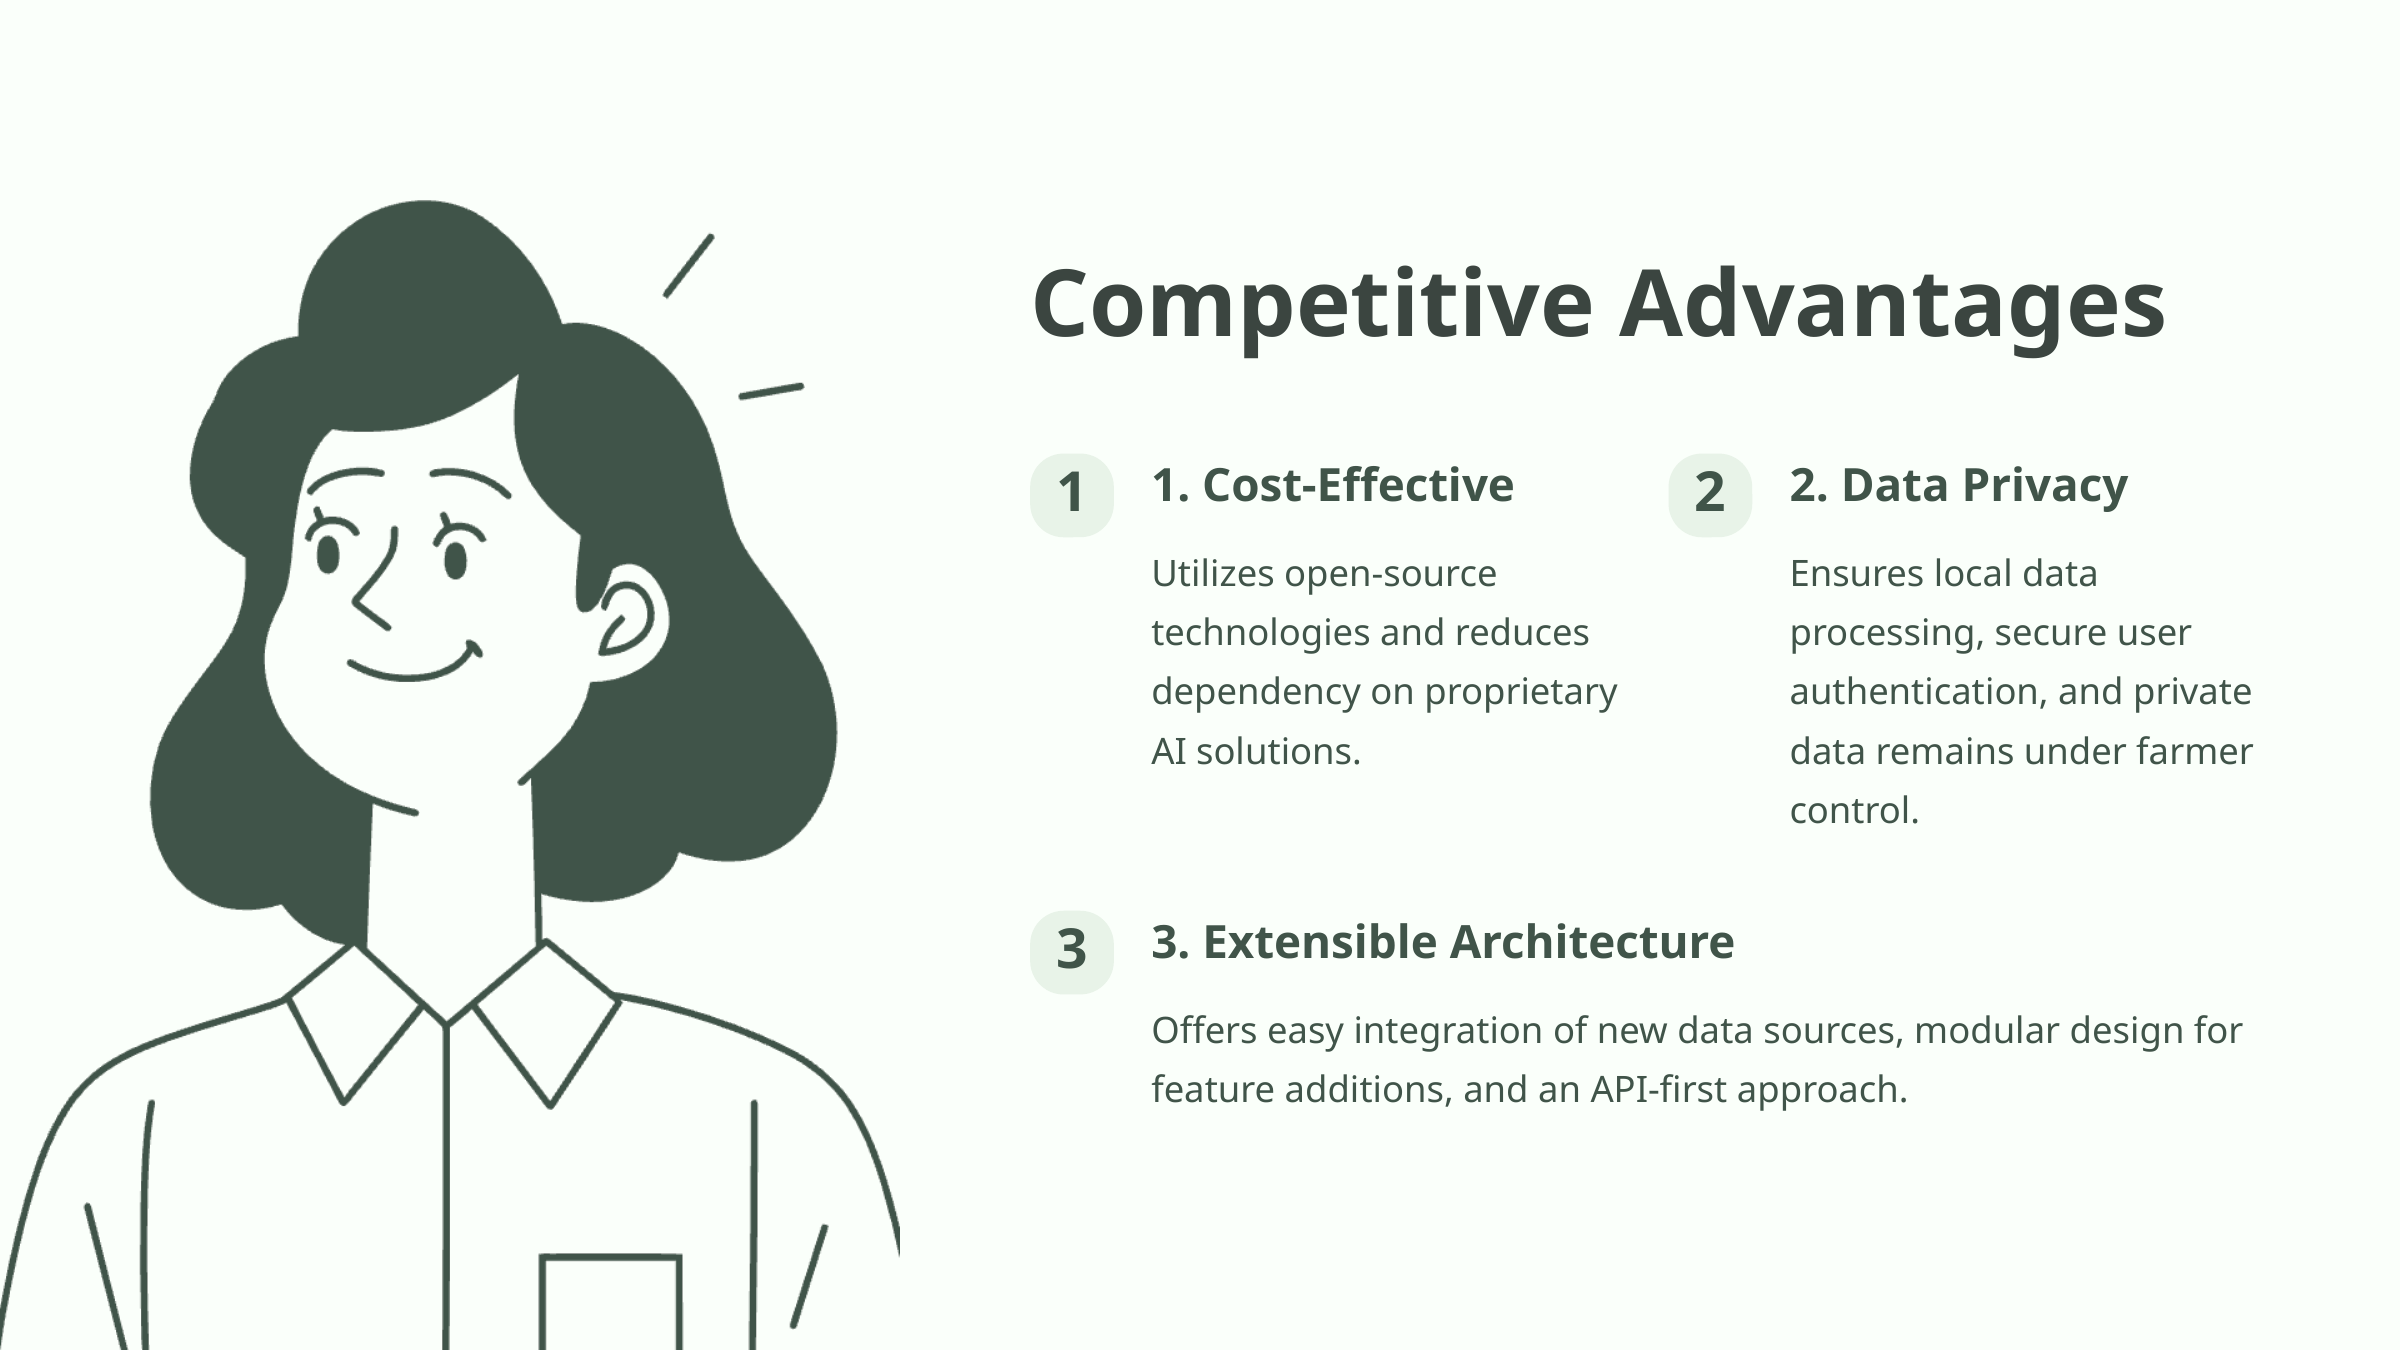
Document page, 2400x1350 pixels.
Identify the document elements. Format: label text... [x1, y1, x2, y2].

text_box 1. Cost-Effective [1151, 453, 1617, 512]
text_box 2. Data Privacy [1789, 453, 2255, 512]
text_box 2 [1692, 467, 1729, 524]
text_box Offers easy integration of new data sources, modular design for feature additions, and an API-first approach. [1151, 991, 2270, 1111]
text_box [1668, 453, 1753, 538]
text_box 1 [1058, 467, 1086, 524]
text_box Utilizes open-source technologies and reduces dependency on proprietary AI solutions. [1151, 533, 1632, 773]
picture [0, 0, 900, 1350]
text_box [1030, 453, 1114, 538]
text_box Competitive Advantages [1030, 239, 2178, 356]
text_box 3. Extensible Architecture [1151, 910, 1764, 969]
text_box [1030, 910, 1114, 995]
text_box Ensures local data processing, secure user authentication, and private data remains under farmer control. [1789, 533, 2270, 832]
text_box 3 [1055, 924, 1089, 981]
